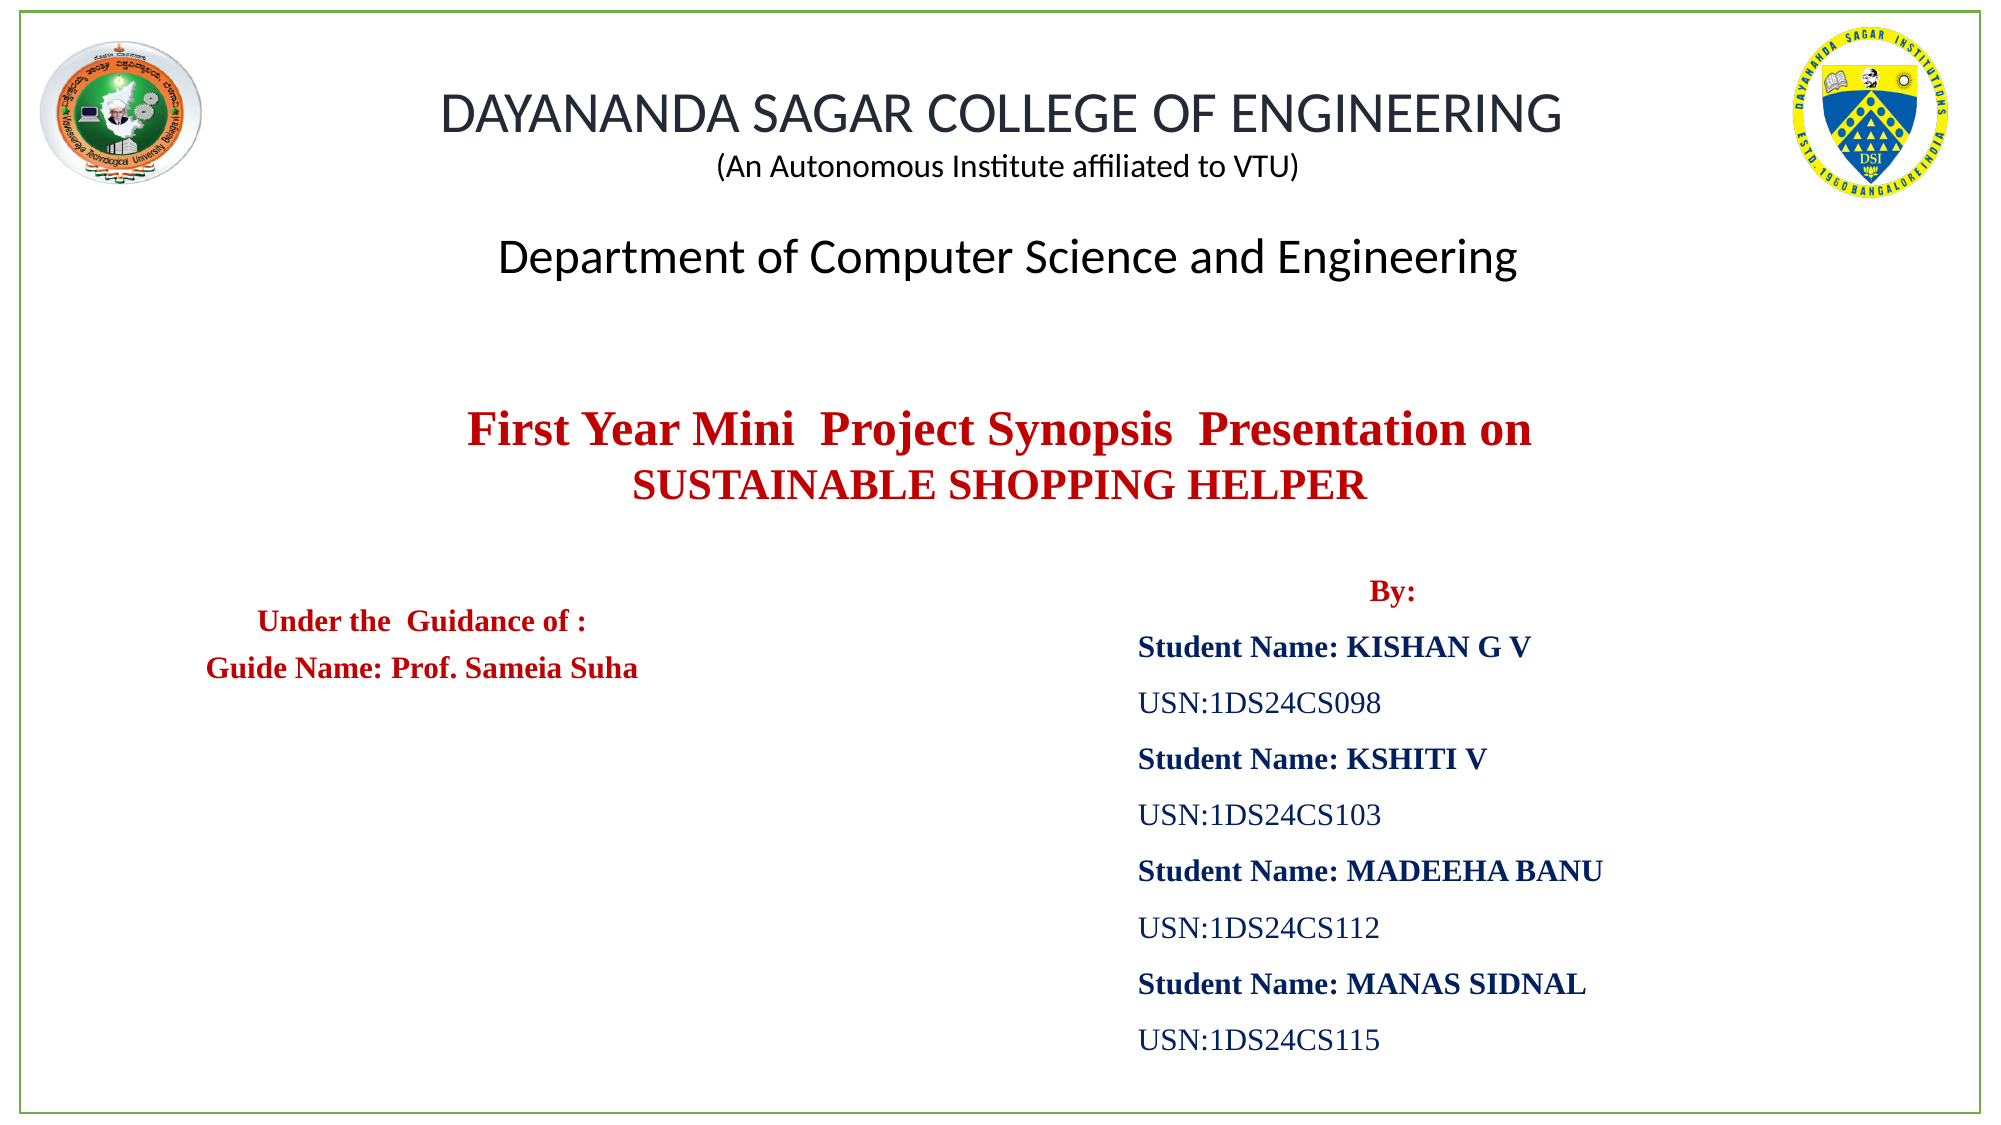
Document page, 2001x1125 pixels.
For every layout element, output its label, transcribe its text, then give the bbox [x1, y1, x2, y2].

text_box DAYANANDA SAGAR COLLEGE OF ENGINEERING (An Autonomous Institute affiliated to VTU) Department of Computer Science and Engineering [289, 66, 1728, 329]
picture [1776, 3, 1965, 222]
picture [35, 39, 206, 186]
text_box First Year Mini Project Synopsis Presentation on SUSTAINABLE SHOPPING HELPER [422, 327, 1578, 516]
text_box [19, 10, 1981, 1114]
text_box By: Student Name: kishan g v USN:1ds24cs098 Student Name: kshiti v USN:1ds24cs103 Student Name: Madeeha banu USN:1ds24cs112 Student Name: manas sidnal USN:1ds24cs115 [1048, 562, 1738, 1102]
text_box Under the Guidance of : Guide Name: Prof. Sameia Suha [103, 593, 741, 739]
